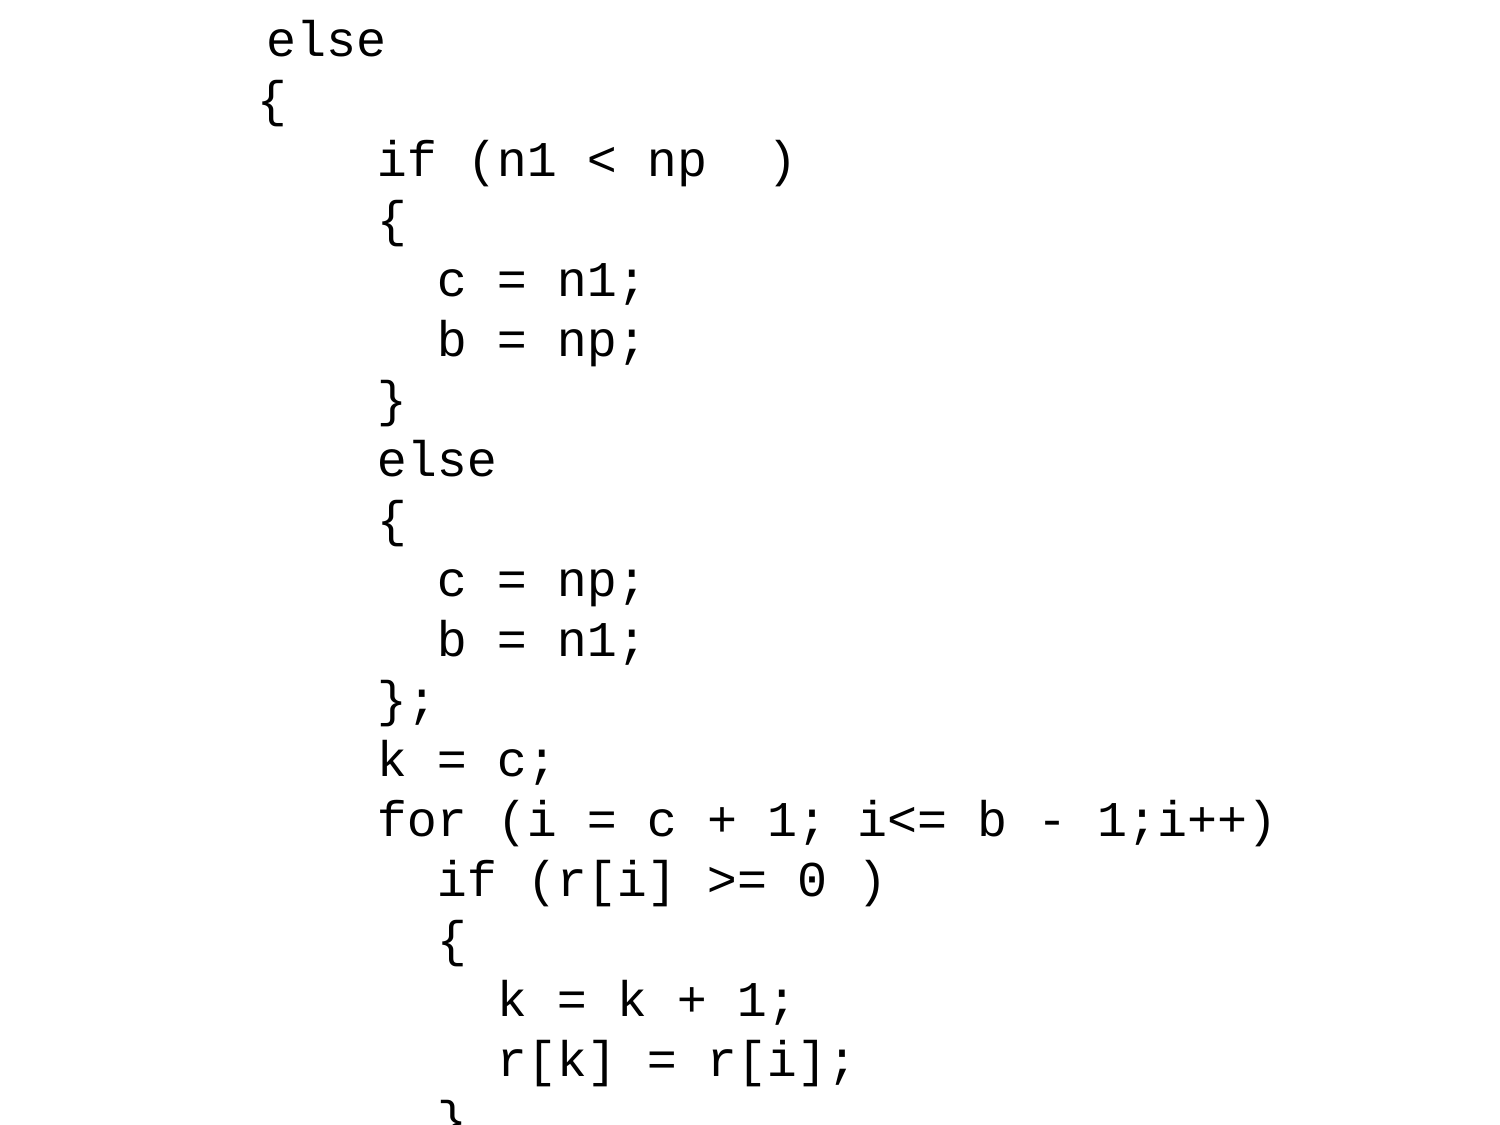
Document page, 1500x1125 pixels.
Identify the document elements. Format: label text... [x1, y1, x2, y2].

text_box else { if (n1 < np ) { c = n1; b = np; } else { c = np; b = n1; }; k = c; for (i = c + 1; i<= b - 1;i++) if (r[i] >= 0 ) { k = k + 1; r[k] = r[i]; } [242, 0, 1459, 1125]
